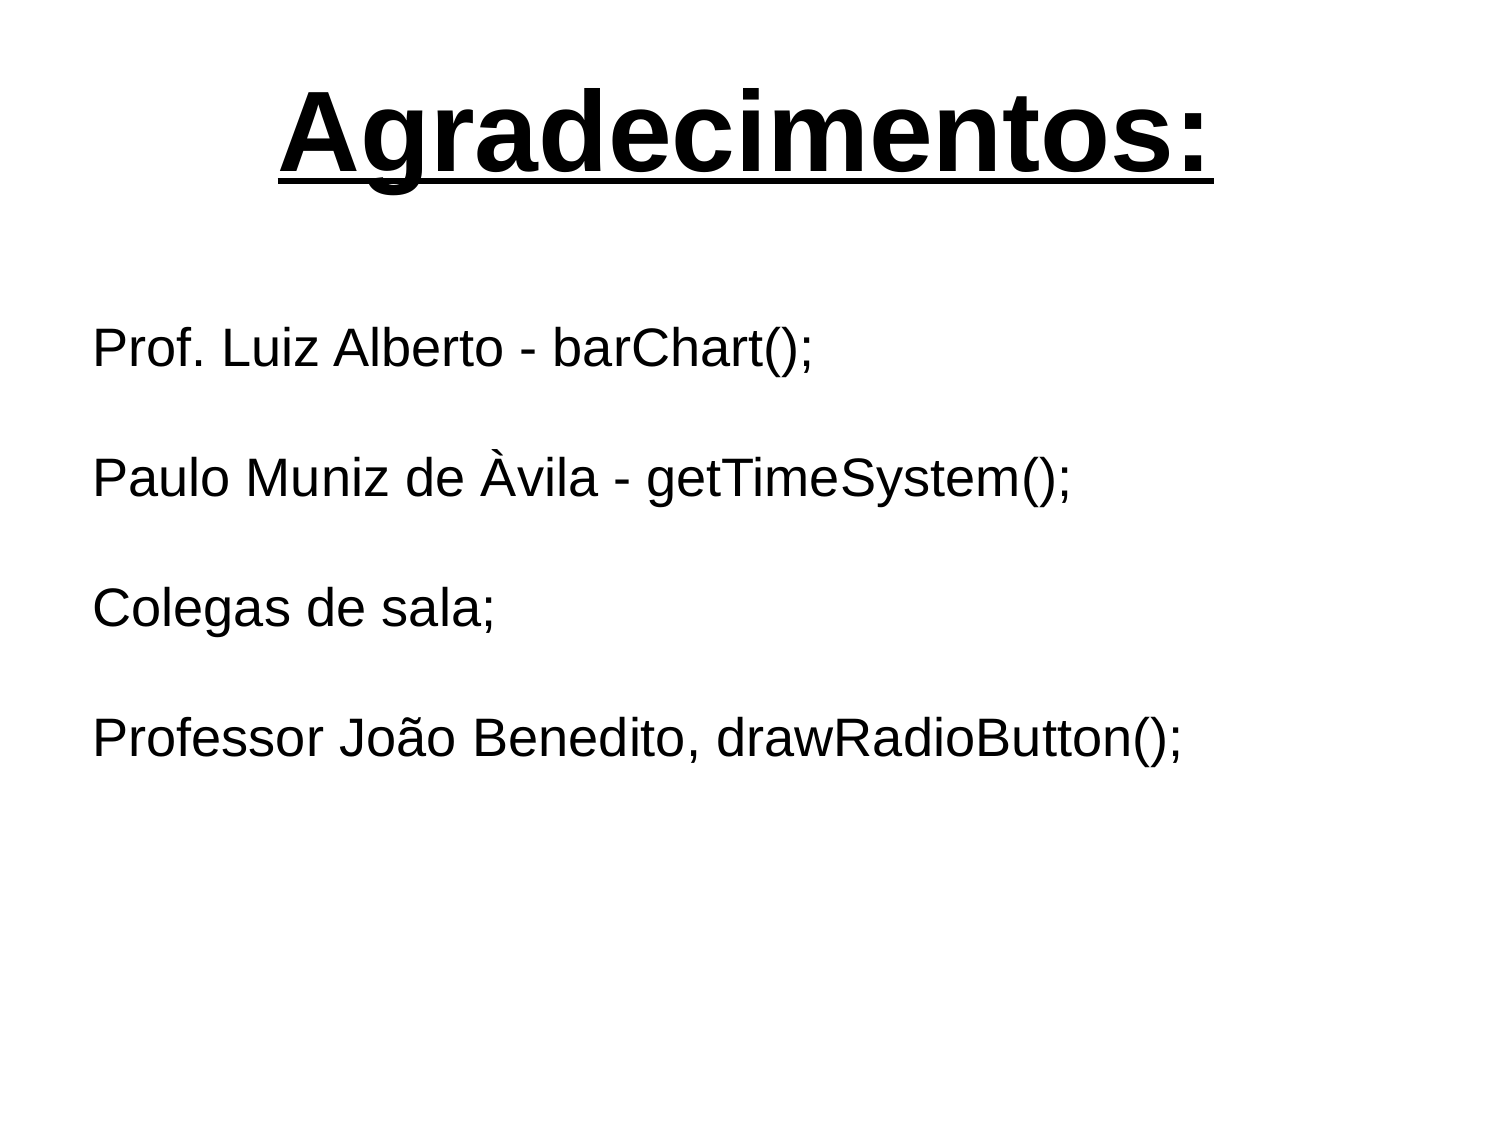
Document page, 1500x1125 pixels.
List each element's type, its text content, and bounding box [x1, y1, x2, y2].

text_box Agradecimentos: [262, 56, 1259, 297]
text_box Prof. Luiz Alberto - barChart(); Paulo Muniz de Àvila - getTimeSystem(); Colegas de sala; Professor João Benedito, drawRadioButton(); [77, 297, 1474, 1096]
